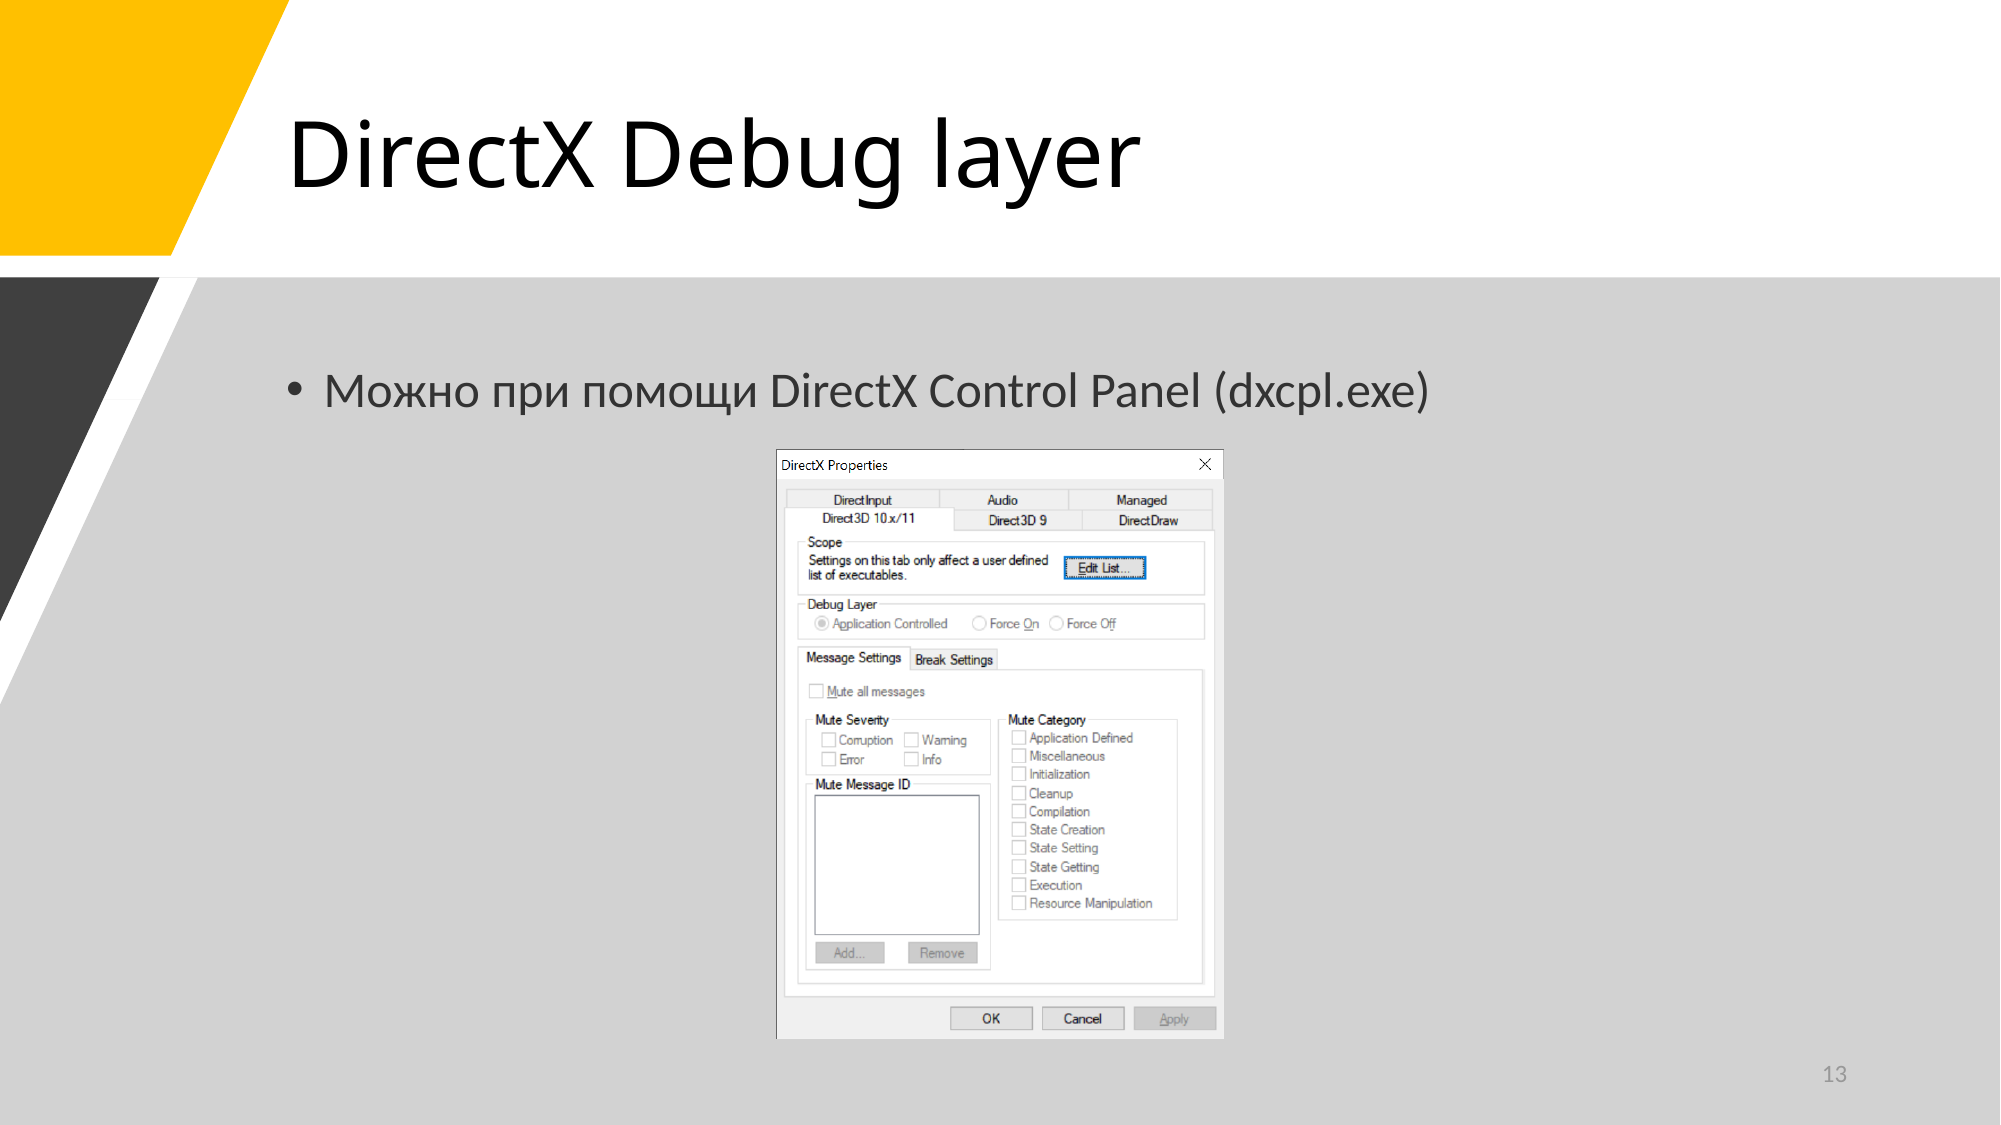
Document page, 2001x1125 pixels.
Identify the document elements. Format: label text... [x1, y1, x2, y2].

title DirectX Debug layer [271, 60, 1808, 255]
slide_number 13 [1412, 1042, 1863, 1103]
text_box [0, 0, 291, 257]
text_box [0, 276, 2000, 1125]
text_box [0, 276, 162, 622]
list Можно при помощи DirectX Control Panel (dxcpl.exe) [271, 356, 1808, 1020]
picture [775, 449, 1224, 1039]
